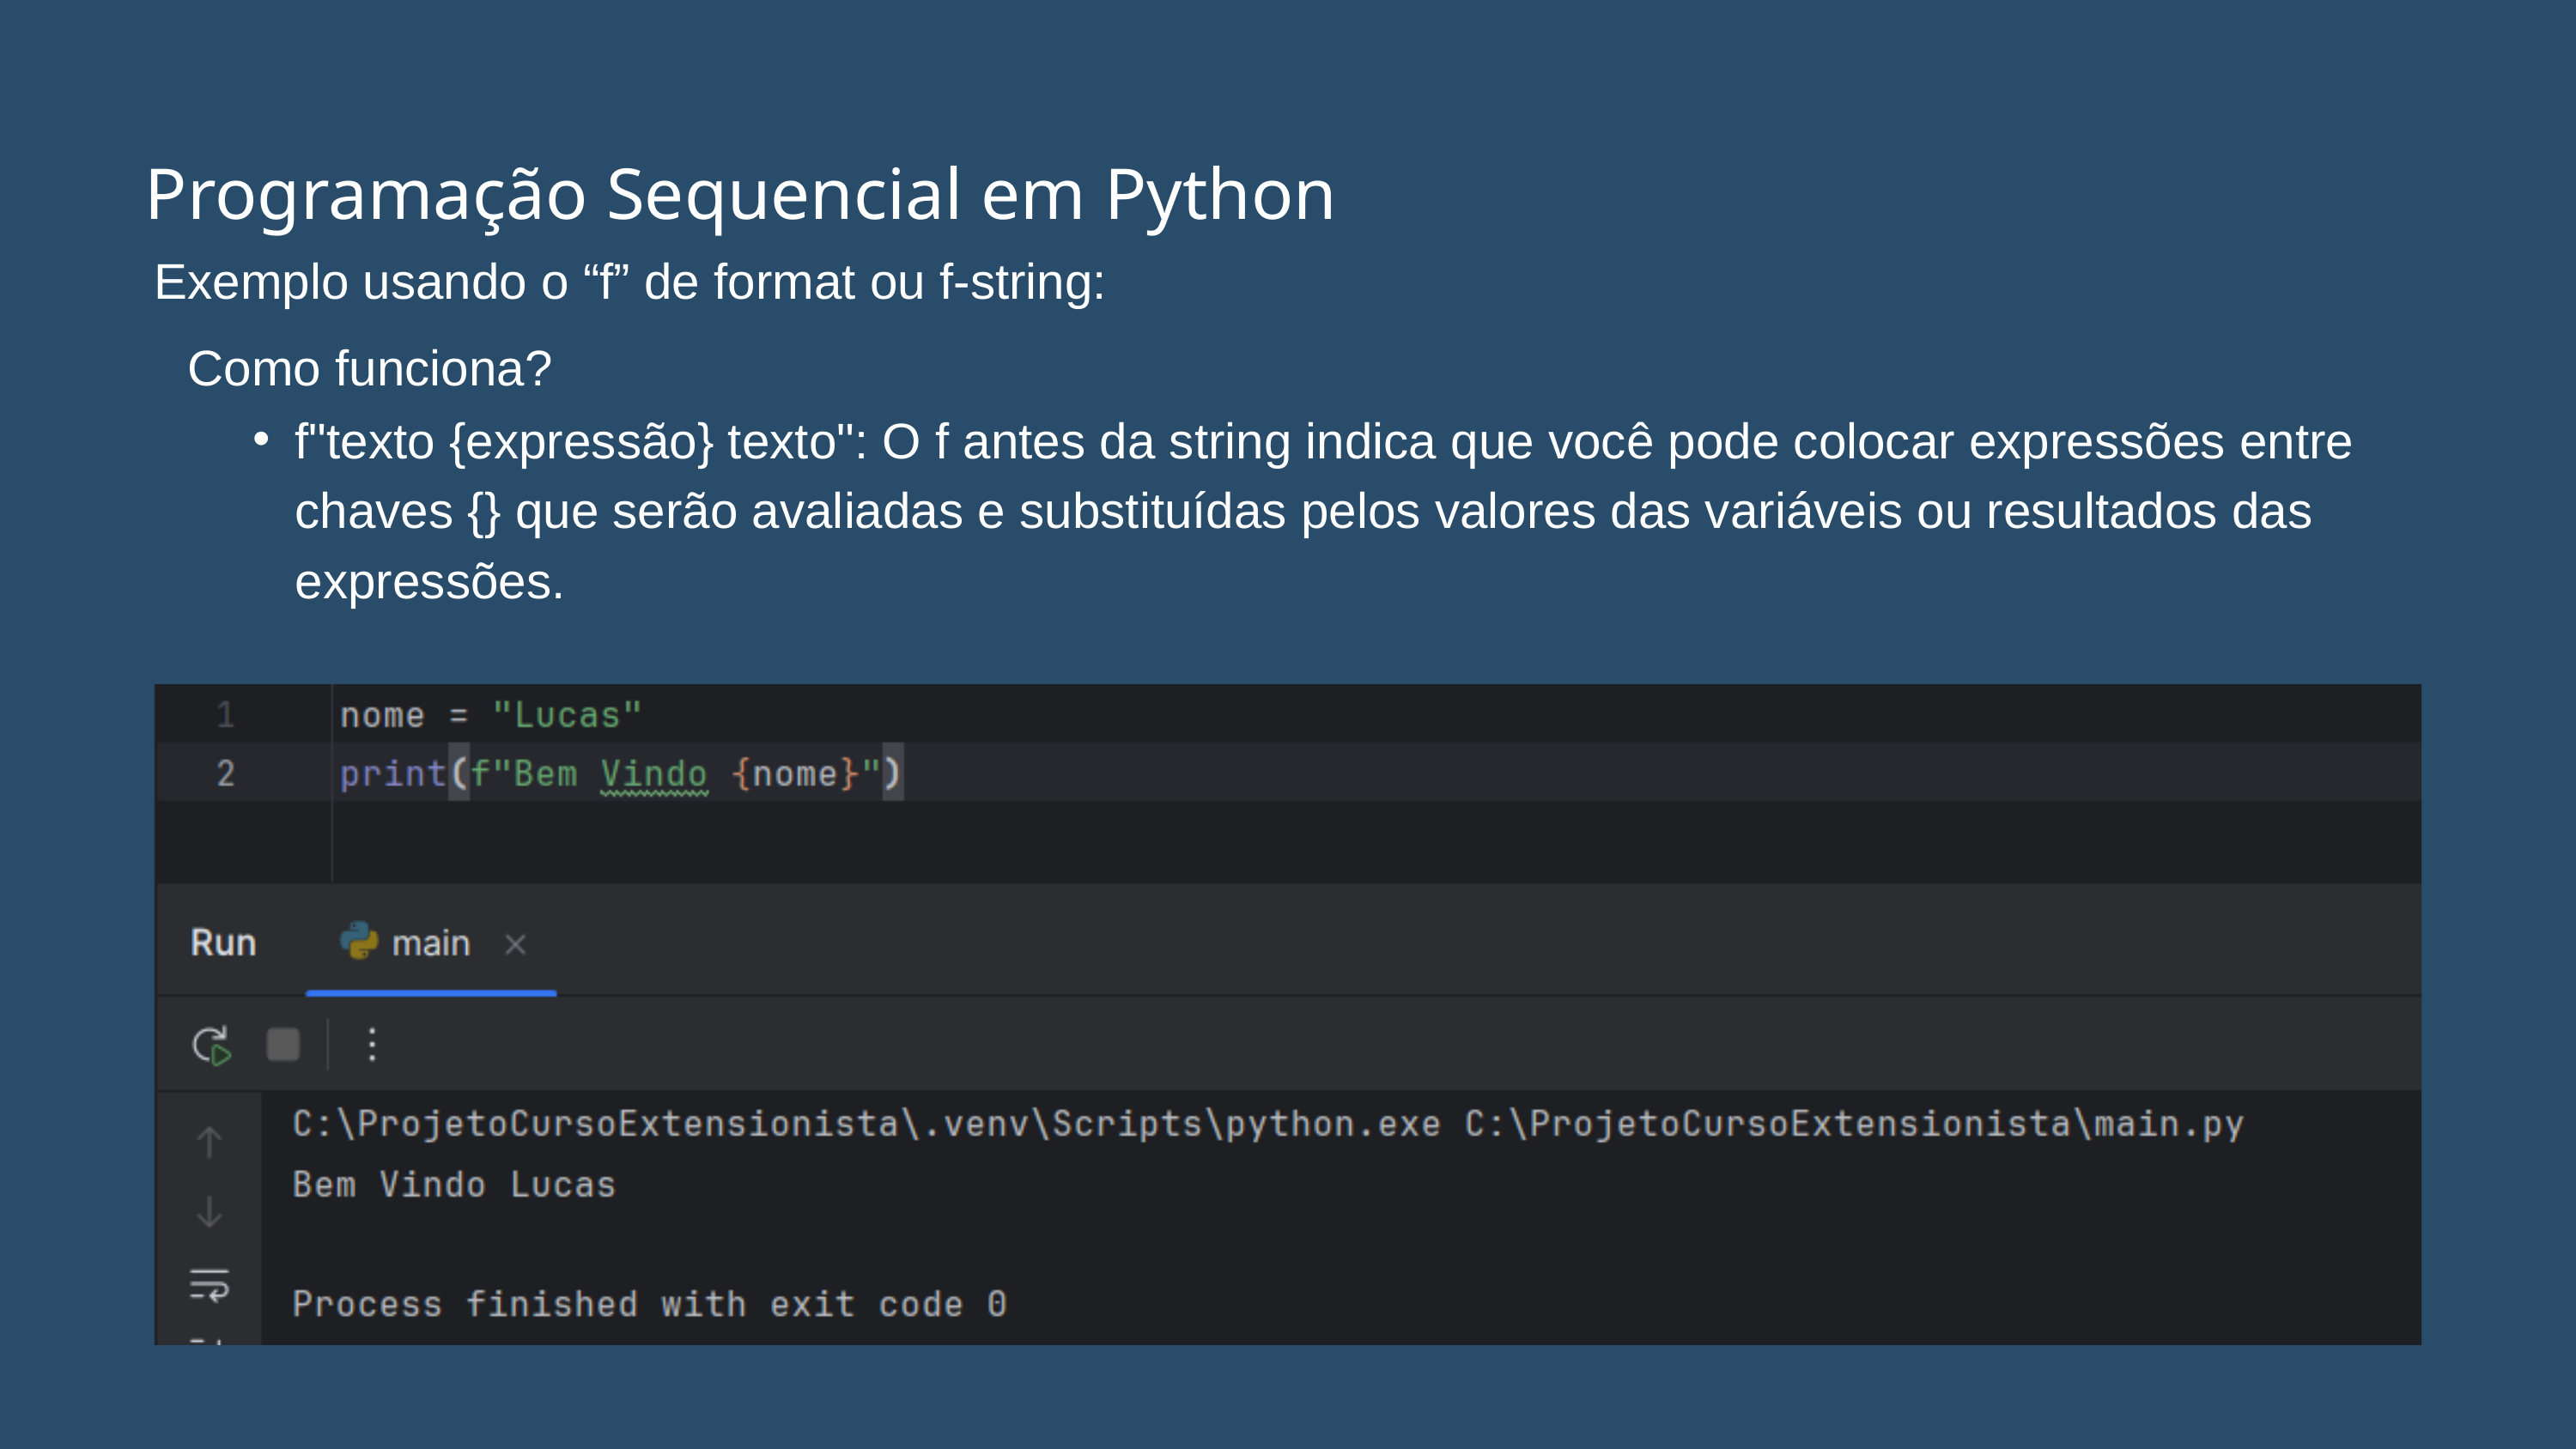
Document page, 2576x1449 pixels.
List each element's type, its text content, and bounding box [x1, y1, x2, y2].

text_box Como funciona? [188, 325, 2456, 397]
text_box Programação Sequencial em Python [144, 135, 2432, 234]
text_box Exemplo usando o “f” de format ou f-string: [154, 239, 2422, 310]
text_box f"texto {expressão} texto": O f antes da string indica que você pode colocar expressões entre chaves {} que serão avaliadas e substituídas pelos valores das variáveis ou resultados das expressões. [210, 398, 2478, 609]
text_box [154, 684, 2422, 1345]
